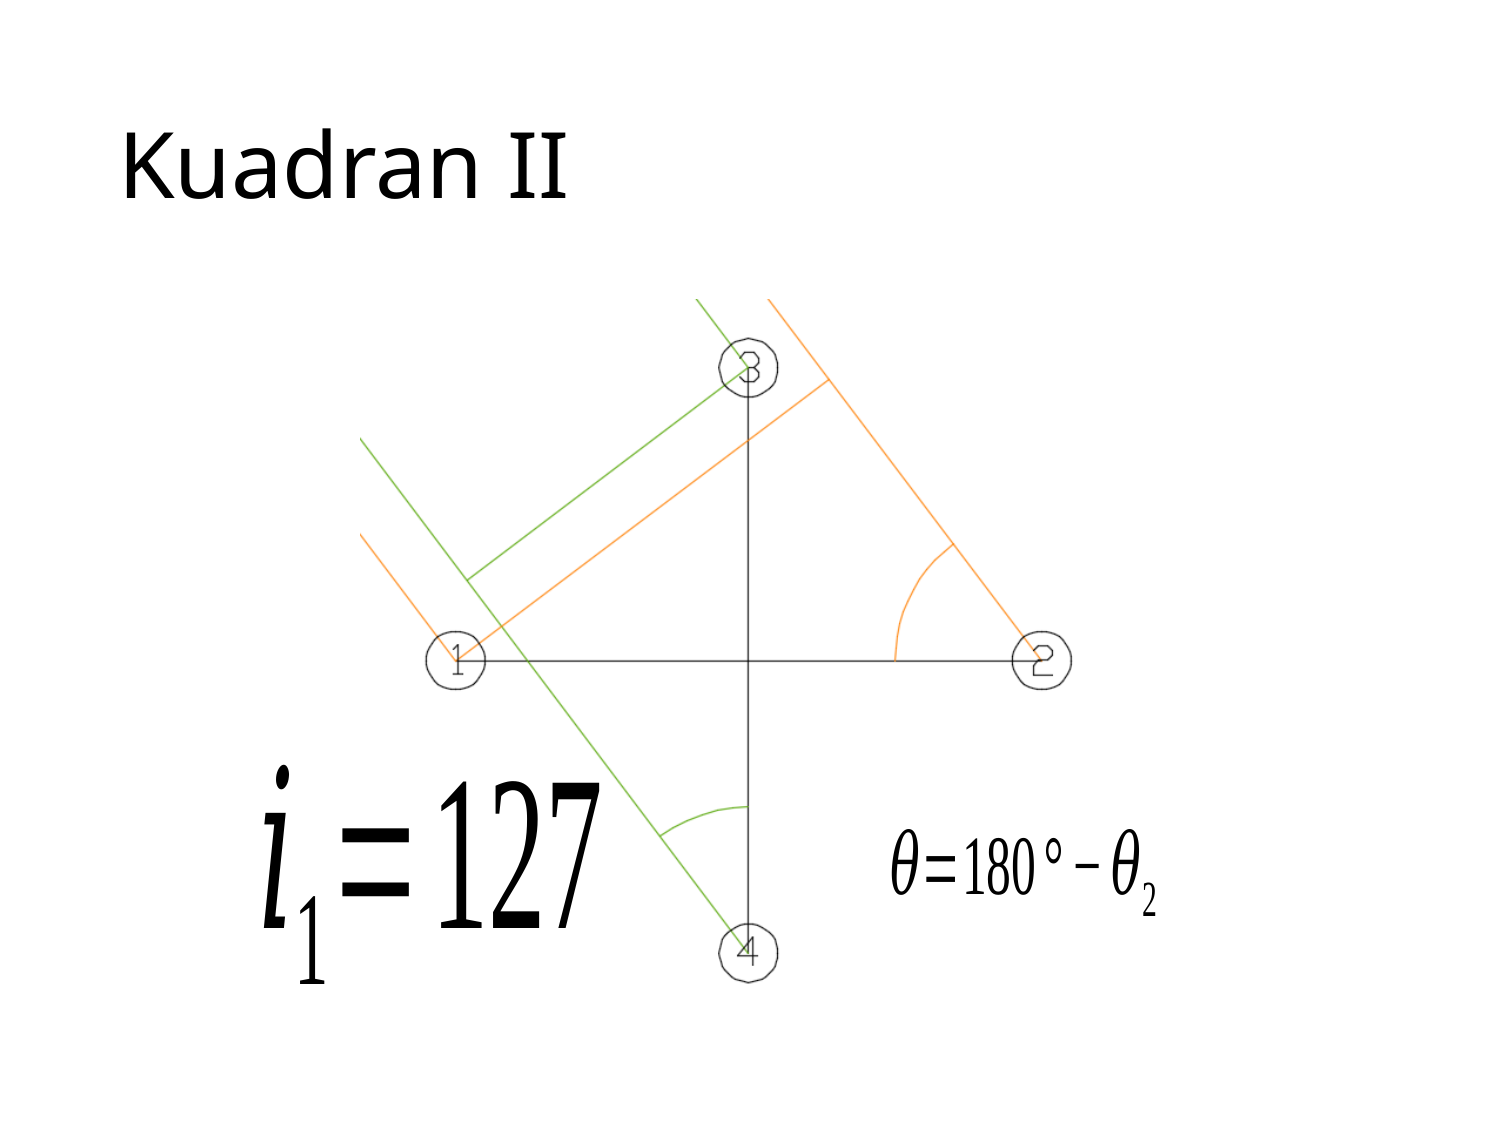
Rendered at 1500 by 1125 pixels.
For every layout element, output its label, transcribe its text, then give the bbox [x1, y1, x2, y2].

title Kuadran II [103, 59, 1397, 278]
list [360, 299, 1140, 1014]
